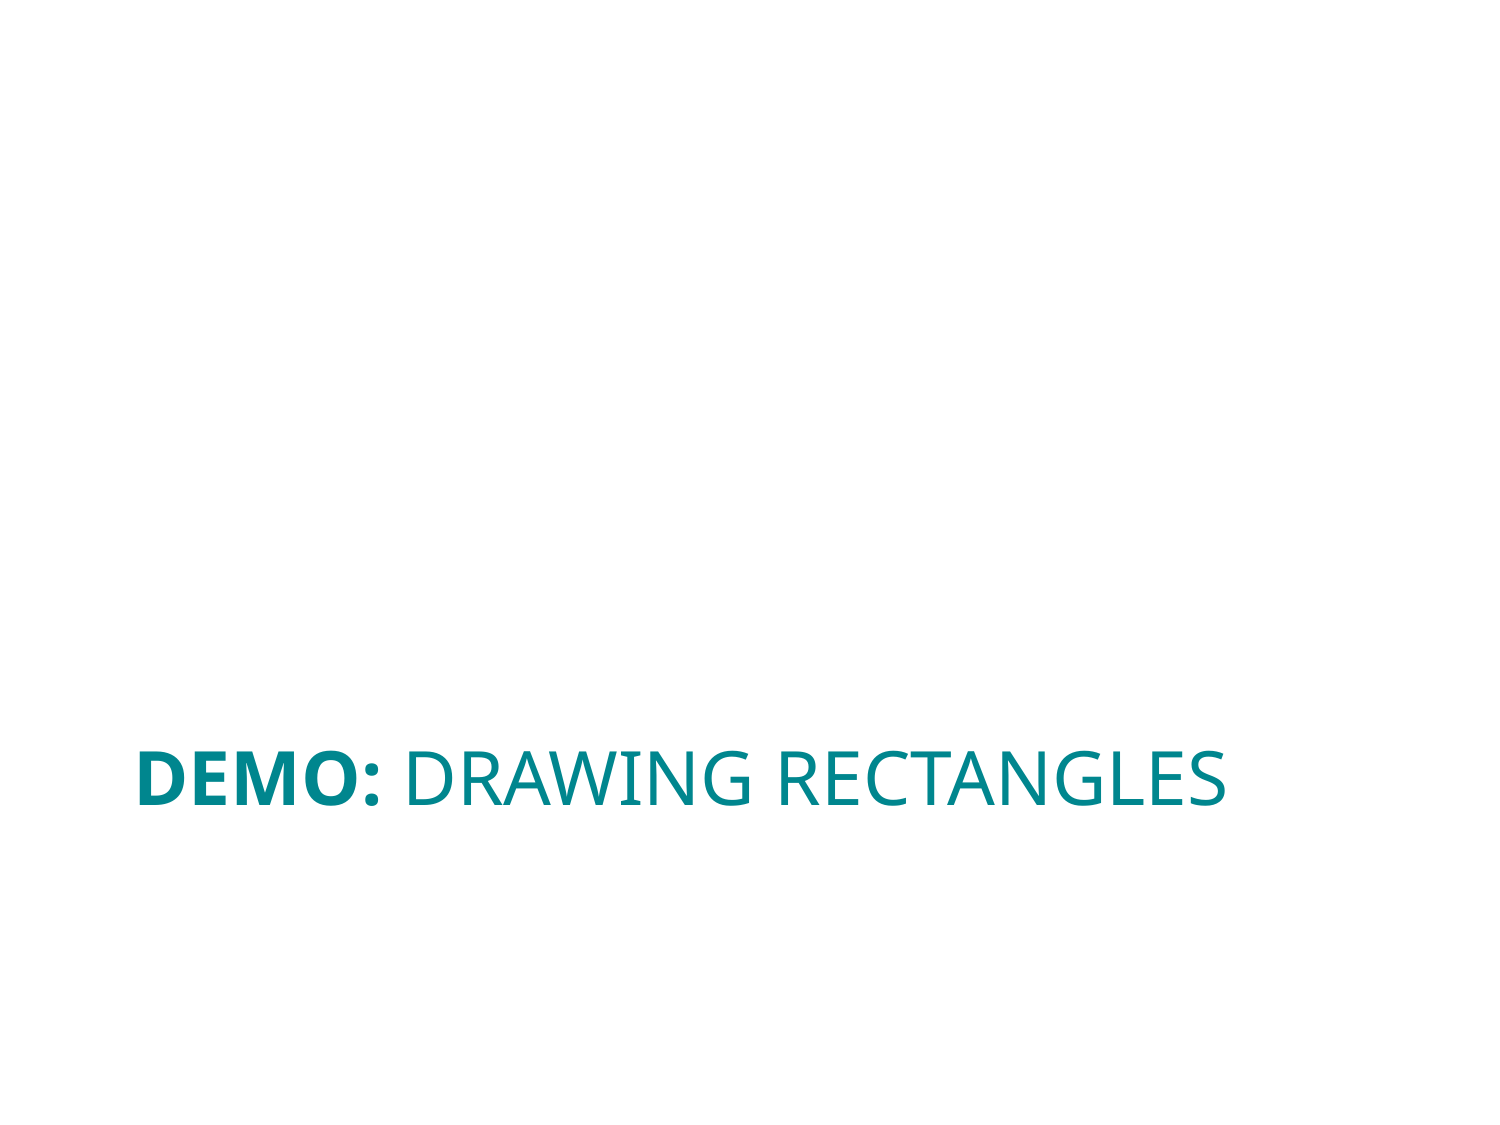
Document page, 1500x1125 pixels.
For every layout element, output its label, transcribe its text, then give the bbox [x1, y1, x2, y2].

title Demo: Drawing rectangles [118, 722, 1394, 947]
